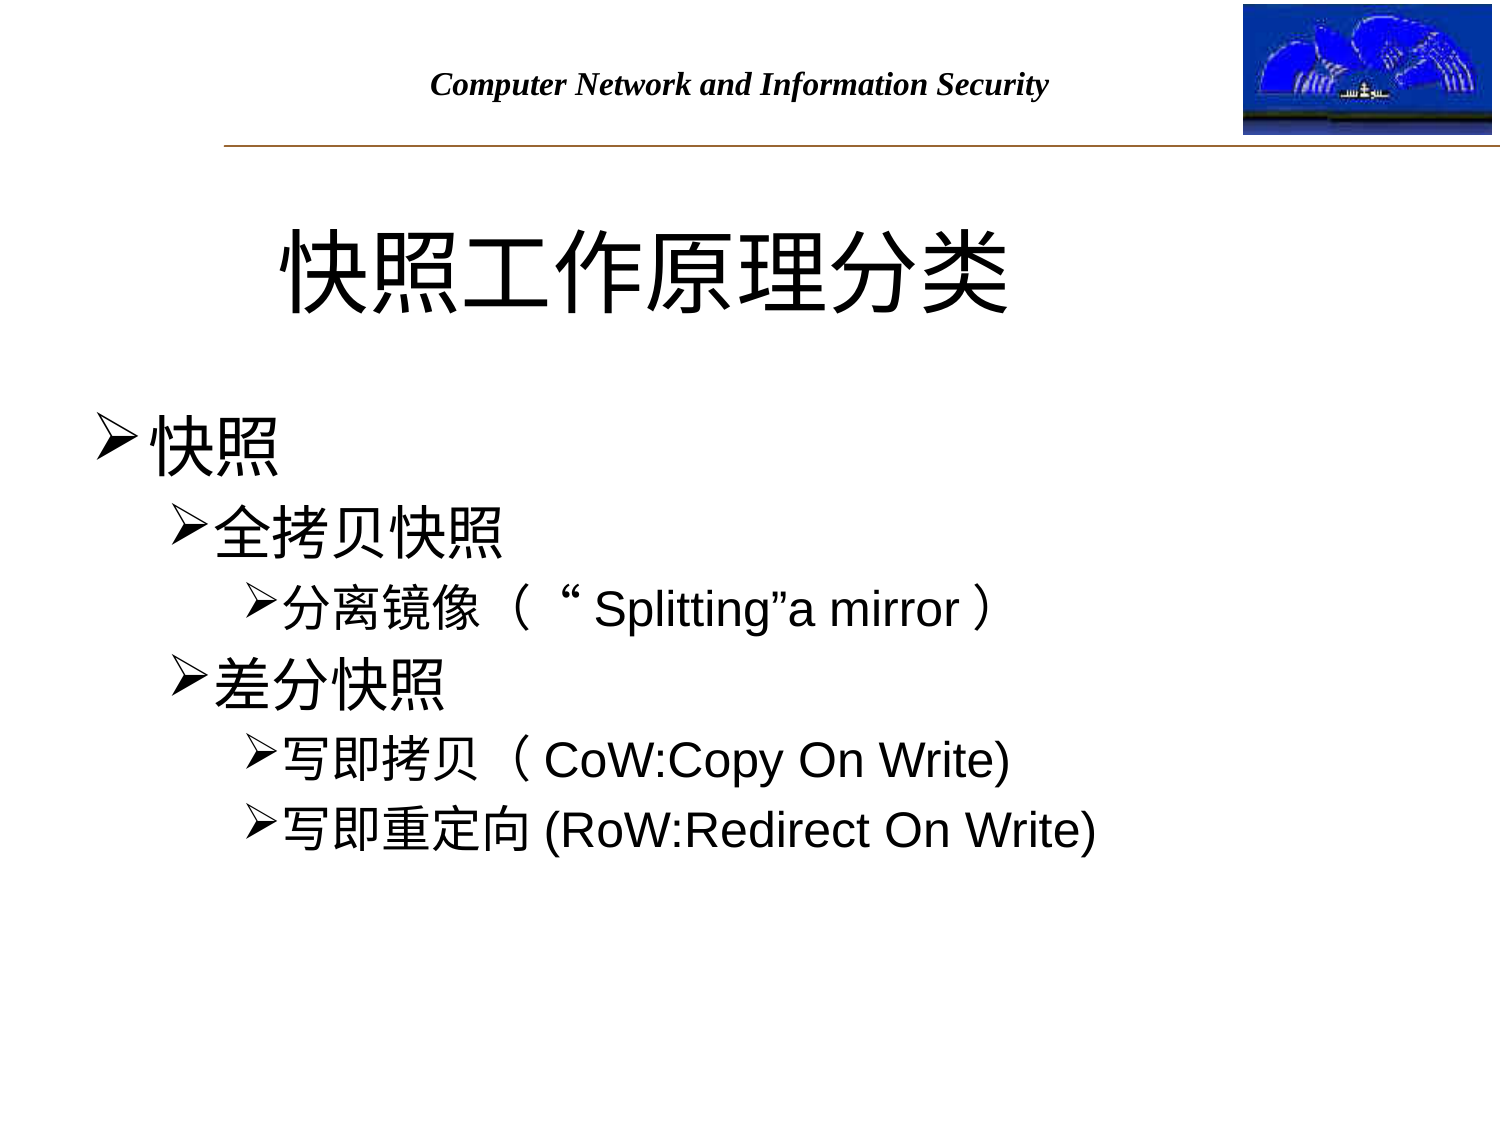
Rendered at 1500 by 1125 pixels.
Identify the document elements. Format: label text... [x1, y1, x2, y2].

list 快照 全拷贝快照 分离镜像（“Splitting”a mirror） 差分快照 写即拷贝（CoW:Copy On Write) 写即重定向(RoW:Redirect On Write) [76, 397, 1427, 953]
title 快照工作原理分类 [230, 236, 1059, 303]
